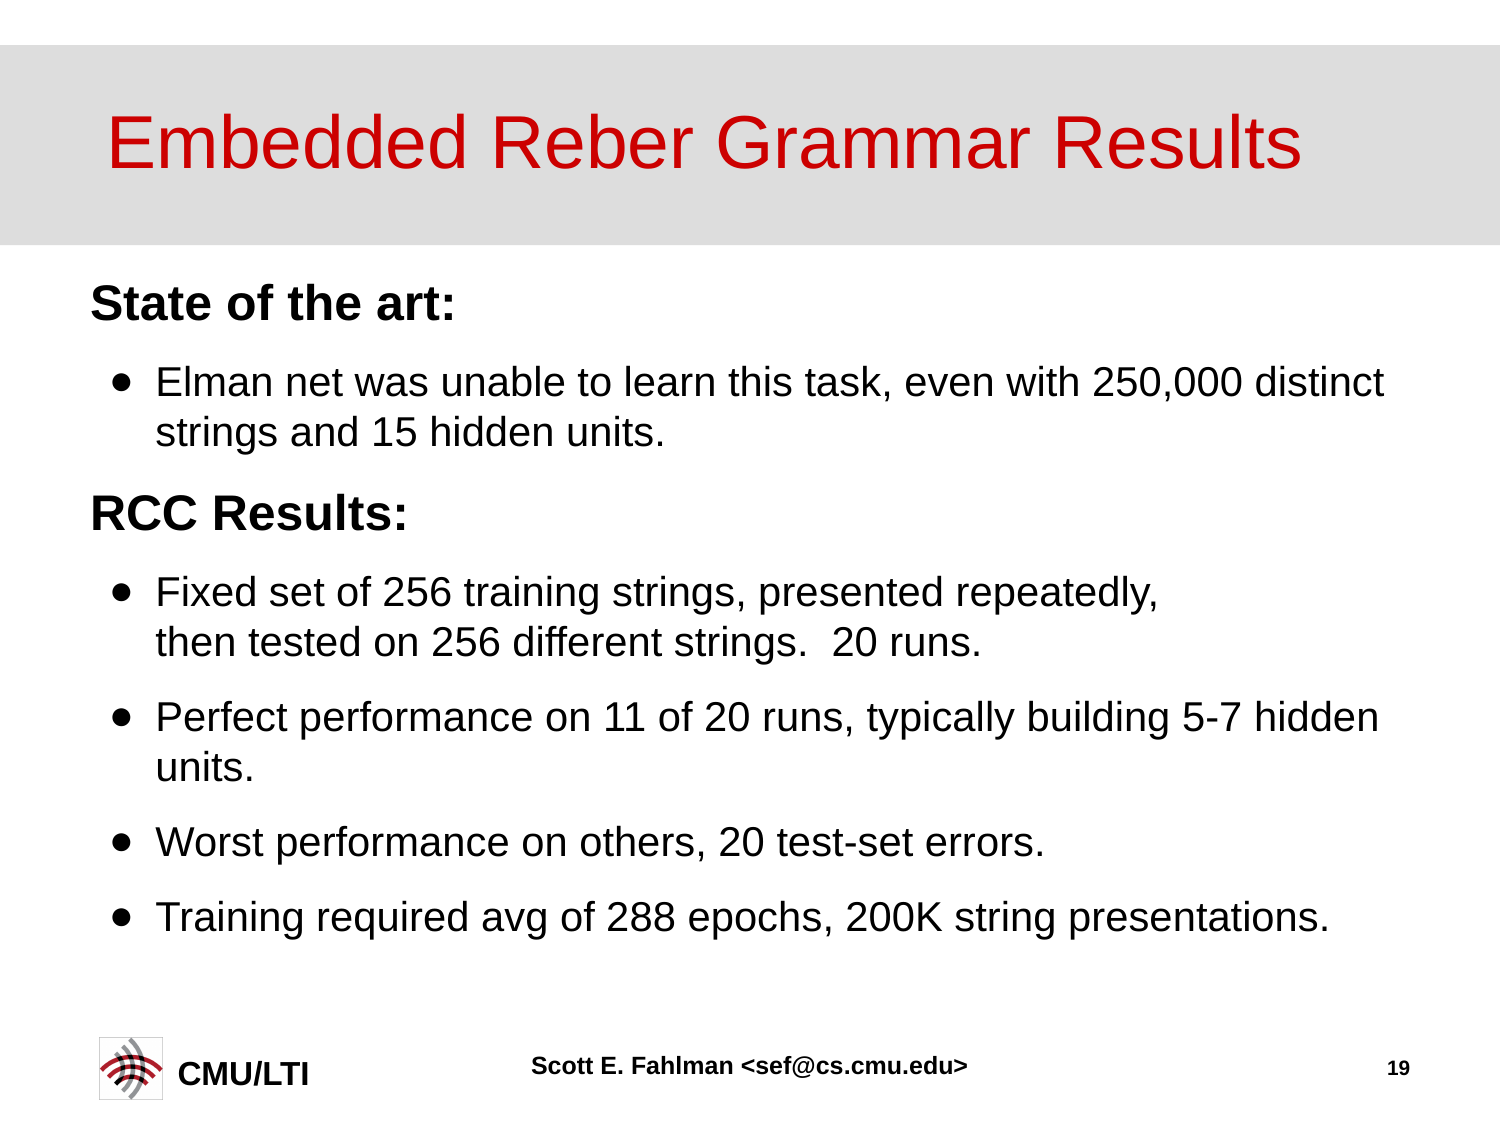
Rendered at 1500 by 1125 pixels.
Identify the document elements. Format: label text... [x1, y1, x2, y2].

list State of the art: Elman net was unable to learn this task, even with 250,000 distinct strings and 15 hidden units. RCC Results: Fixed set of 256 training strings, presented repeatedly, then tested on 256 different strings. 20 runs. Perfect performance on 11 of 20 runs, typically building 5-7 hidden units. Worst performance on others, 20 test-set errors. Training required avg of 288 epochs, 200K string presentations. [74, 262, 1426, 1006]
footer Scott E. Fahlman <sef@cs.cmu.edu> [424, 1049, 1076, 1088]
slide_number 19 [1076, 1049, 1426, 1088]
title Embedded Reber Grammar Results [91, 44, 1426, 233]
picture [99, 1037, 163, 1100]
